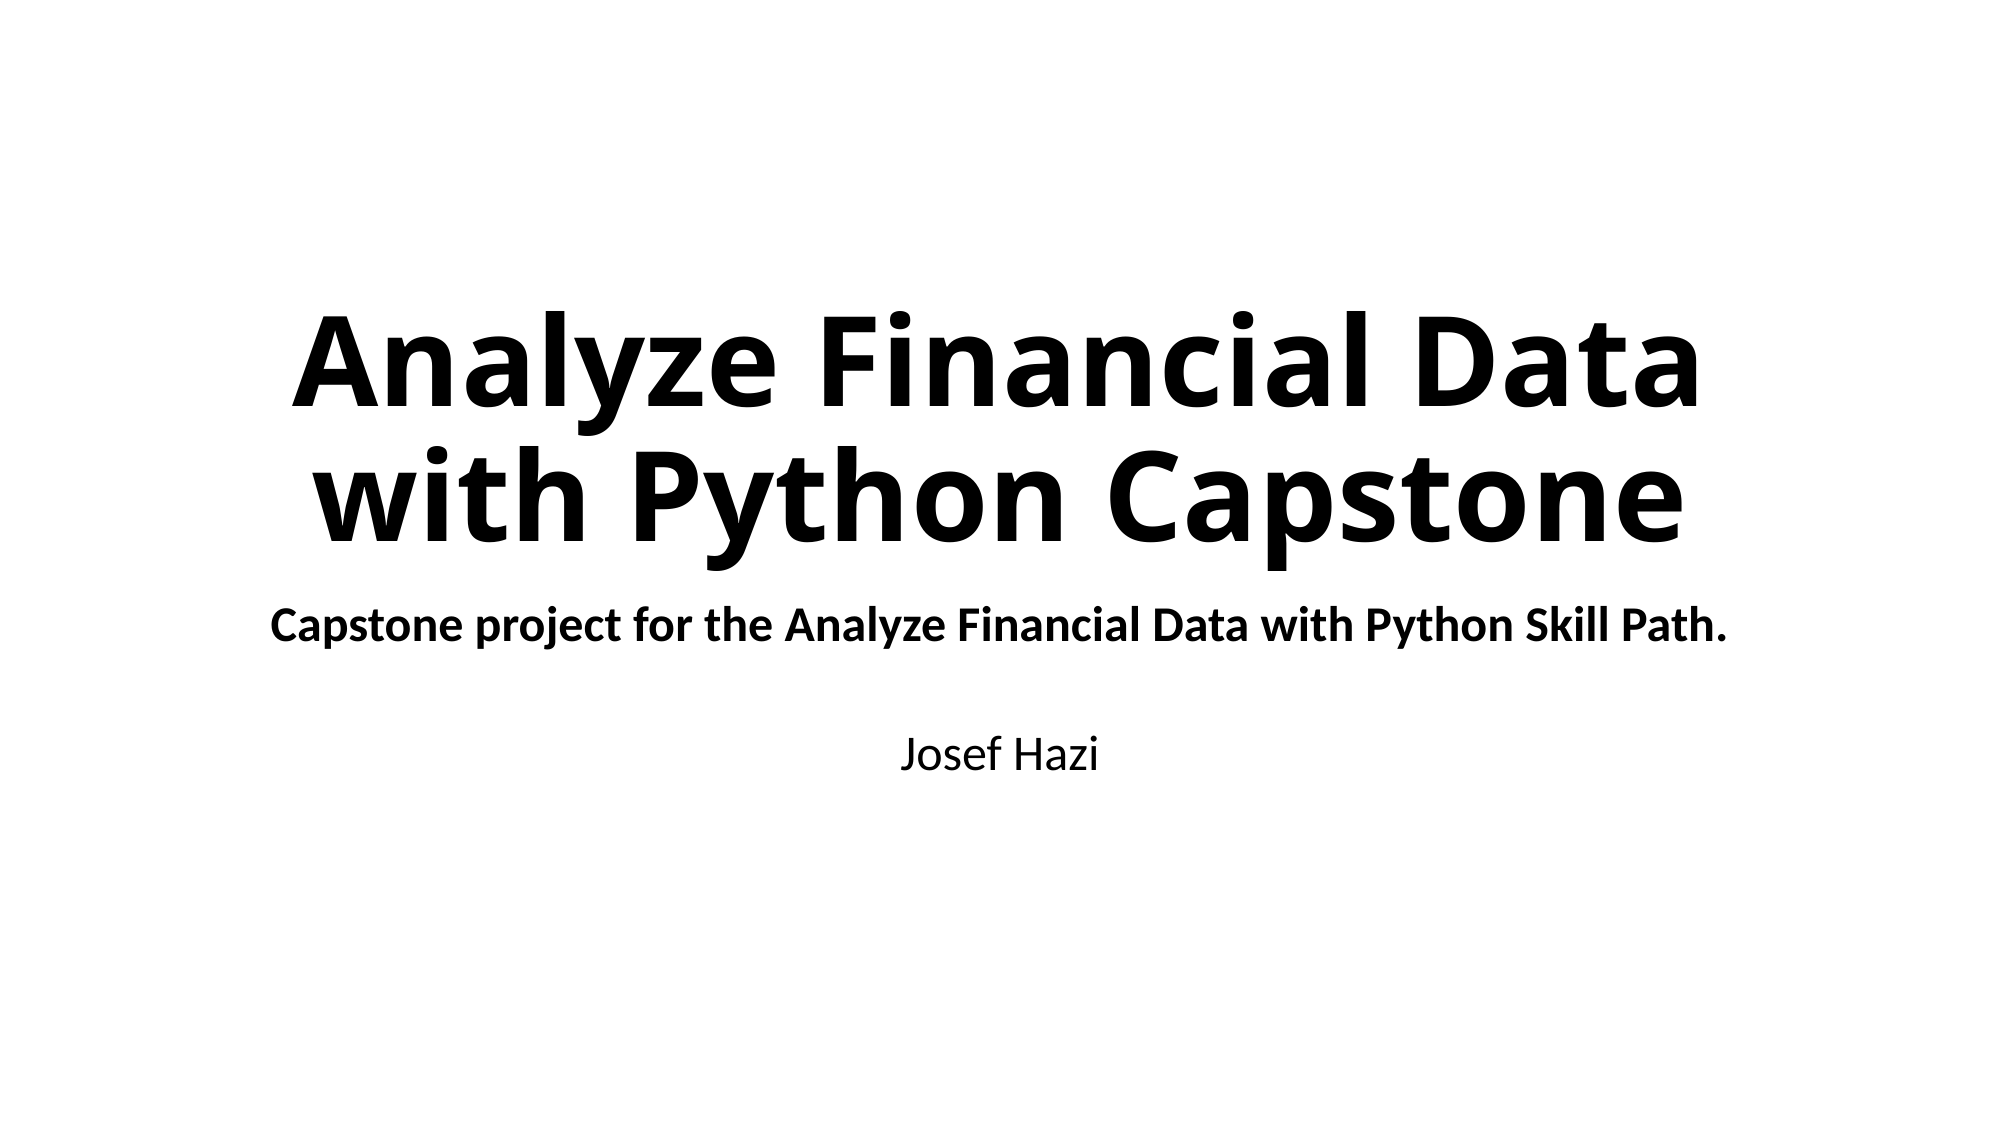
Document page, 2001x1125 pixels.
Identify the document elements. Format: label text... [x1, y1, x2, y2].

subtitle Capstone project for the Analyze Financial Data with Python Skill Path. Josef Hazi [249, 590, 1750, 863]
title Analyze Financial Data with Python Capstone [249, 184, 1750, 576]
